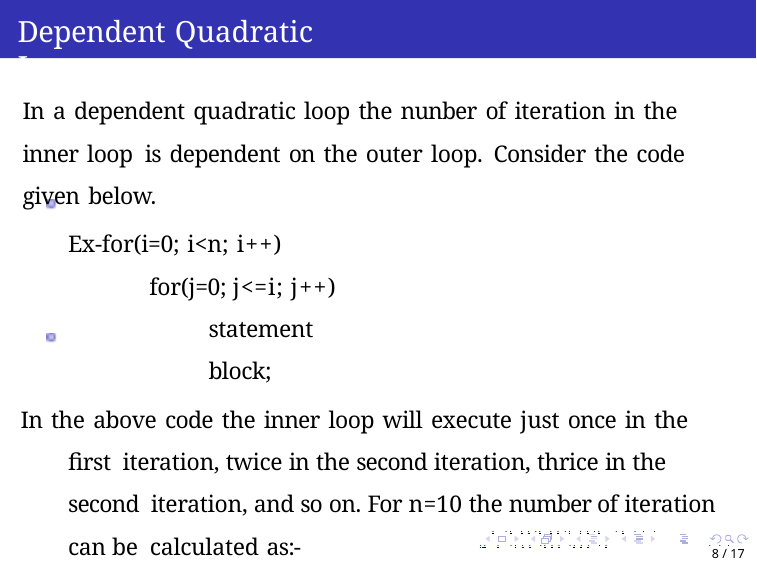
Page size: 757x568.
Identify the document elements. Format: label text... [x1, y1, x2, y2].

picture [46, 332, 57, 344]
text_box [0, 0, 756, 59]
picture [46, 199, 57, 211]
text_box . . . . . . . . . . . . . . . . . . . . . . . . . . . . . . . . . . . . . . . . 8 / 17 [477, 520, 757, 564]
text_box In a dependent quadratic loop the nunber of iteration in the inner loop is dependent on the outer loop. Consider the code given below. Ex-for(i=0; i<n; i++) for(j=0; j<=i; j++) statement block; In the above code the inner loop will execute just once in the first iteration, twice in the second iteration, thrice in the second iteration, and so on. For n=10 the number of iteration can be calculated as:- 1 + 2 + 3 + 4 + 5 + . . . + 9 + 10 = 55 [20, 80, 734, 568]
title Dependent Quadratic Loop [15, 10, 371, 108]
